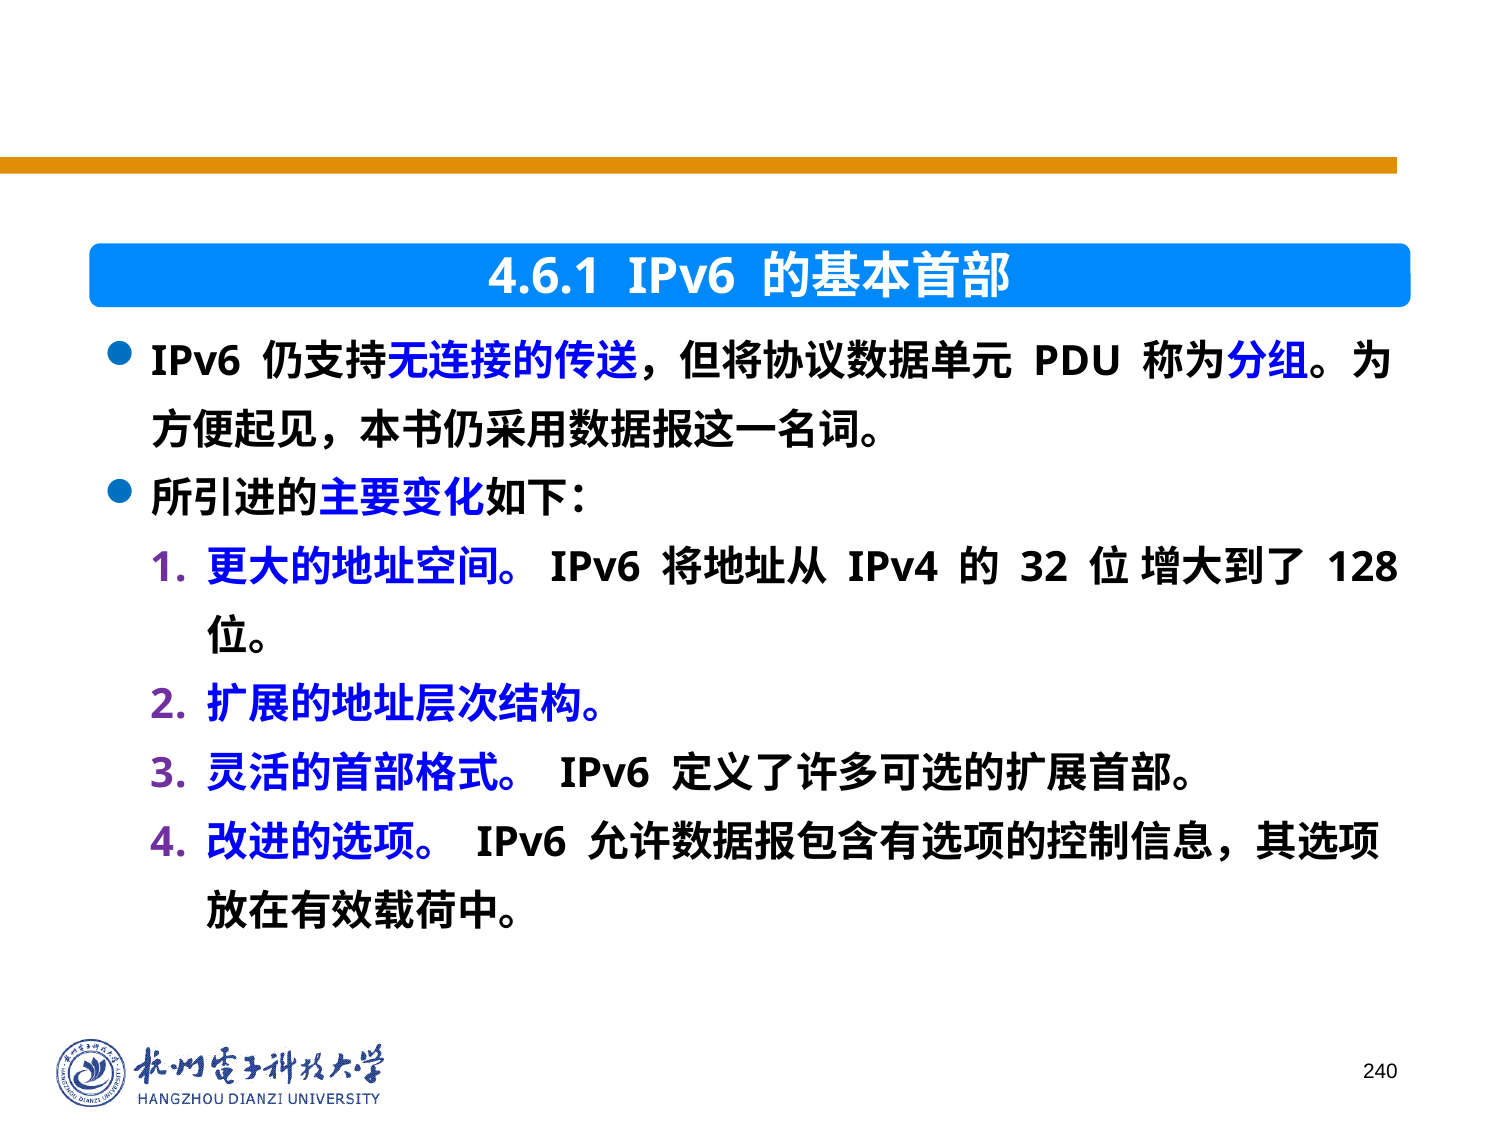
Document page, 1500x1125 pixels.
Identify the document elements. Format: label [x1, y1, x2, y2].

text_box [89, 236, 1428, 941]
picture [55, 1025, 407, 1125]
